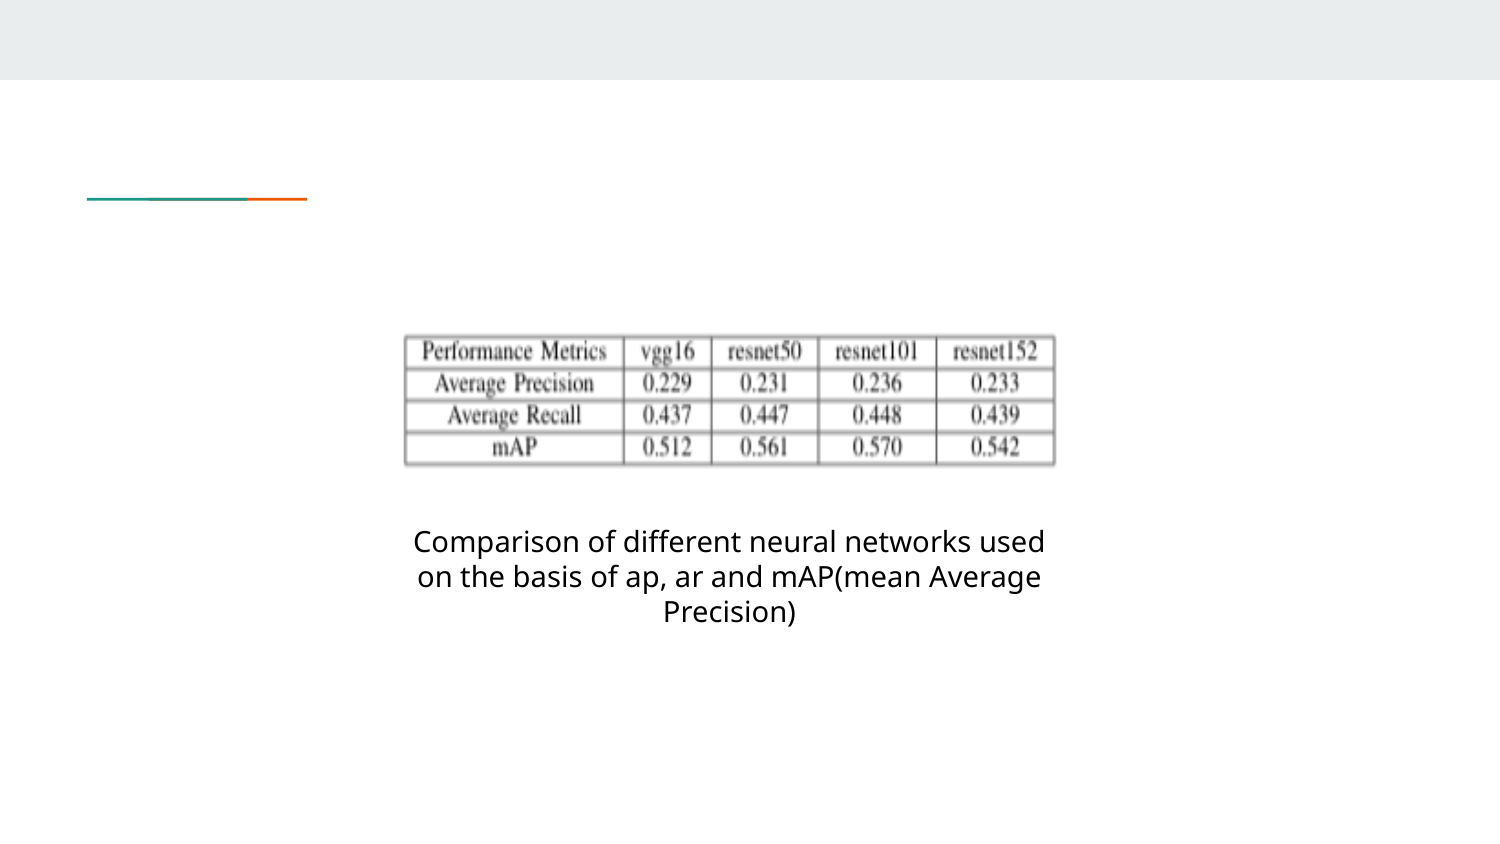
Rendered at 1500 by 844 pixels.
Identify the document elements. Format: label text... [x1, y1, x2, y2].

text_box Comparison of different neural networks used on the basis of ap, ar and mAP(mean Average Precision) [397, 508, 1062, 643]
picture [396, 325, 1063, 471]
